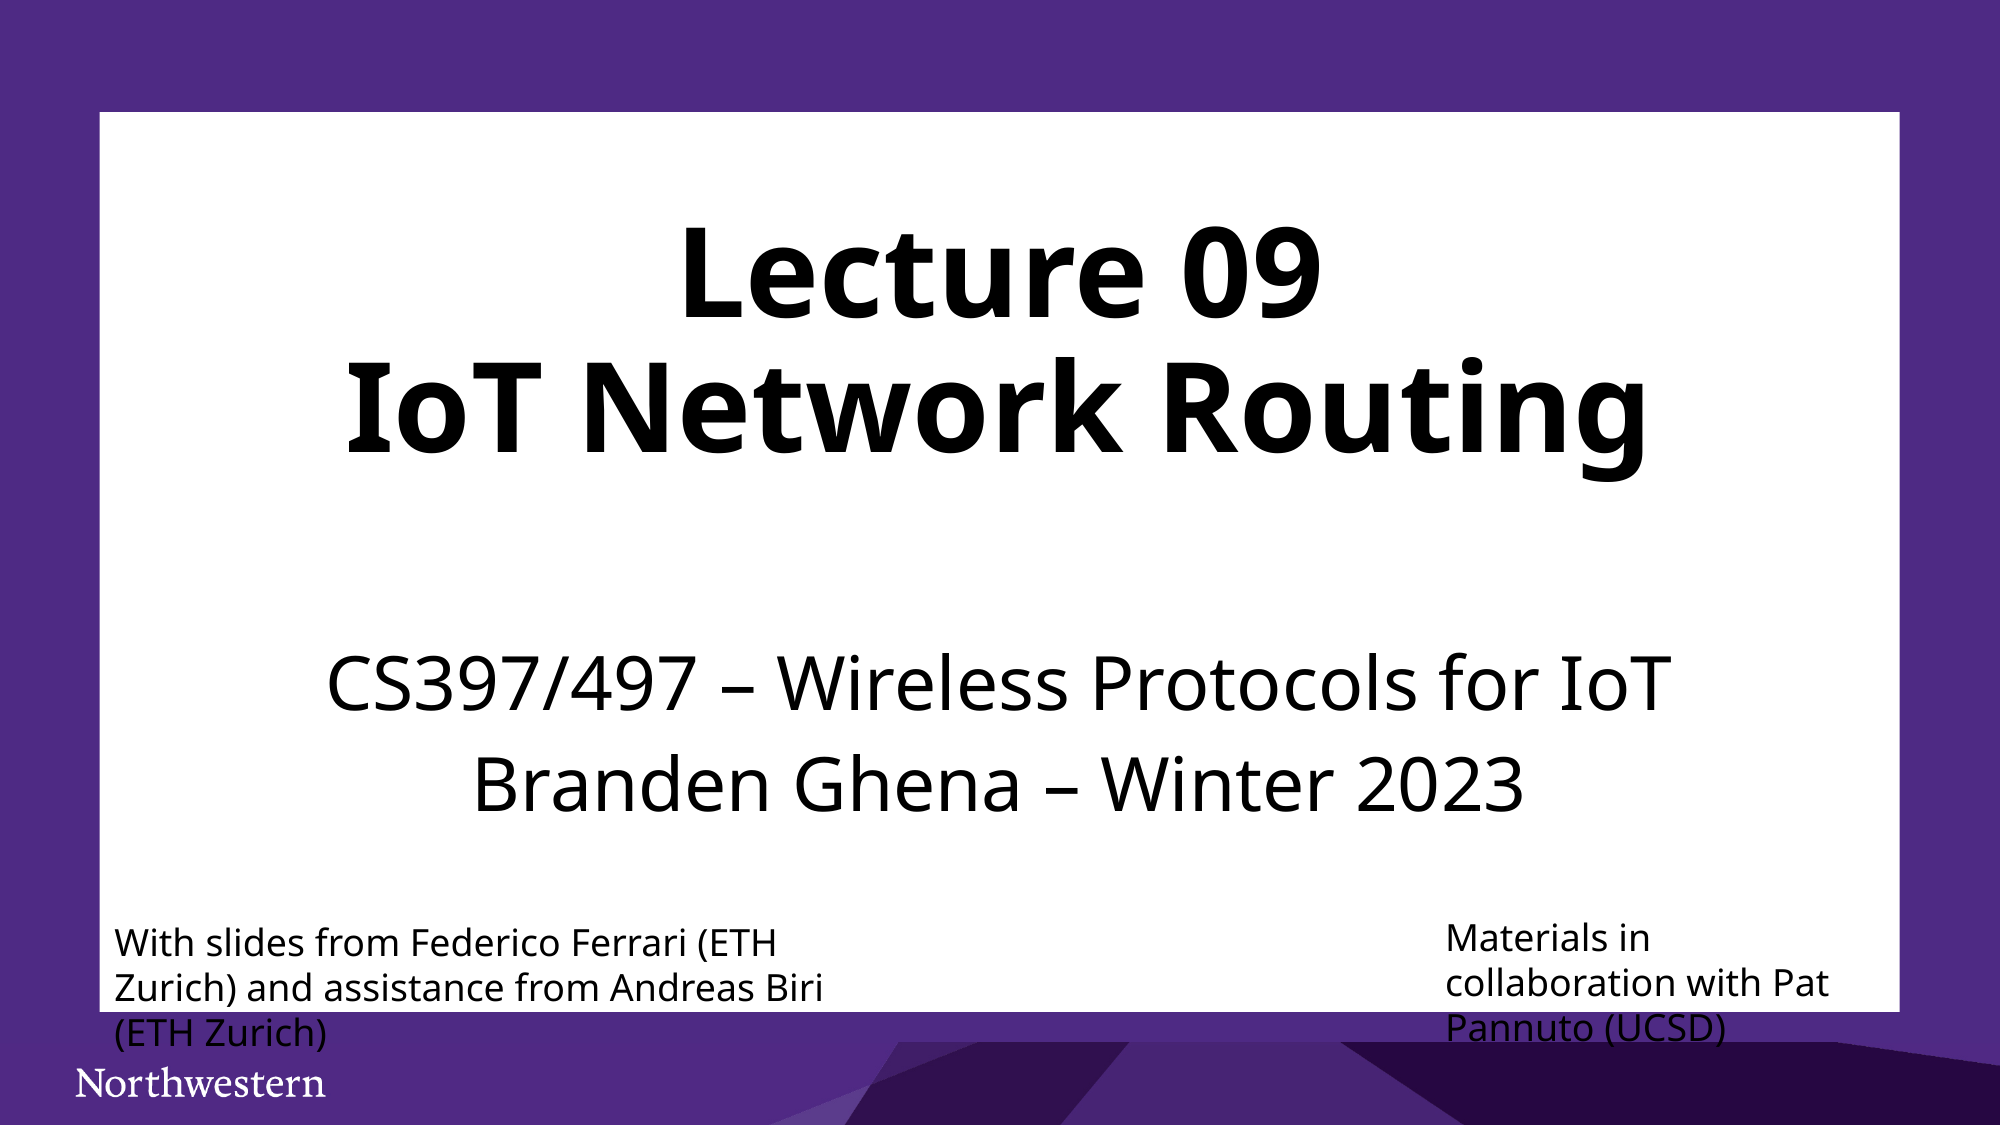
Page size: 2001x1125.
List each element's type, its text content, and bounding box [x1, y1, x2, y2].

title Lecture 09 IoT Network Routing [99, 112, 1900, 488]
picture [0, 1042, 2000, 1125]
text_box Materials in collaboration with Pat Pannuto (UCSD) [1430, 906, 1900, 1057]
subtitle CS397/497 – Wireless Protocols for IoT Branden Ghena – Winter 2023 [99, 637, 1900, 863]
text_box With slides from Federico Ferrari (ETH Zurich) and assistance from Andreas Biri (ETH Zurich) [99, 911, 916, 1062]
